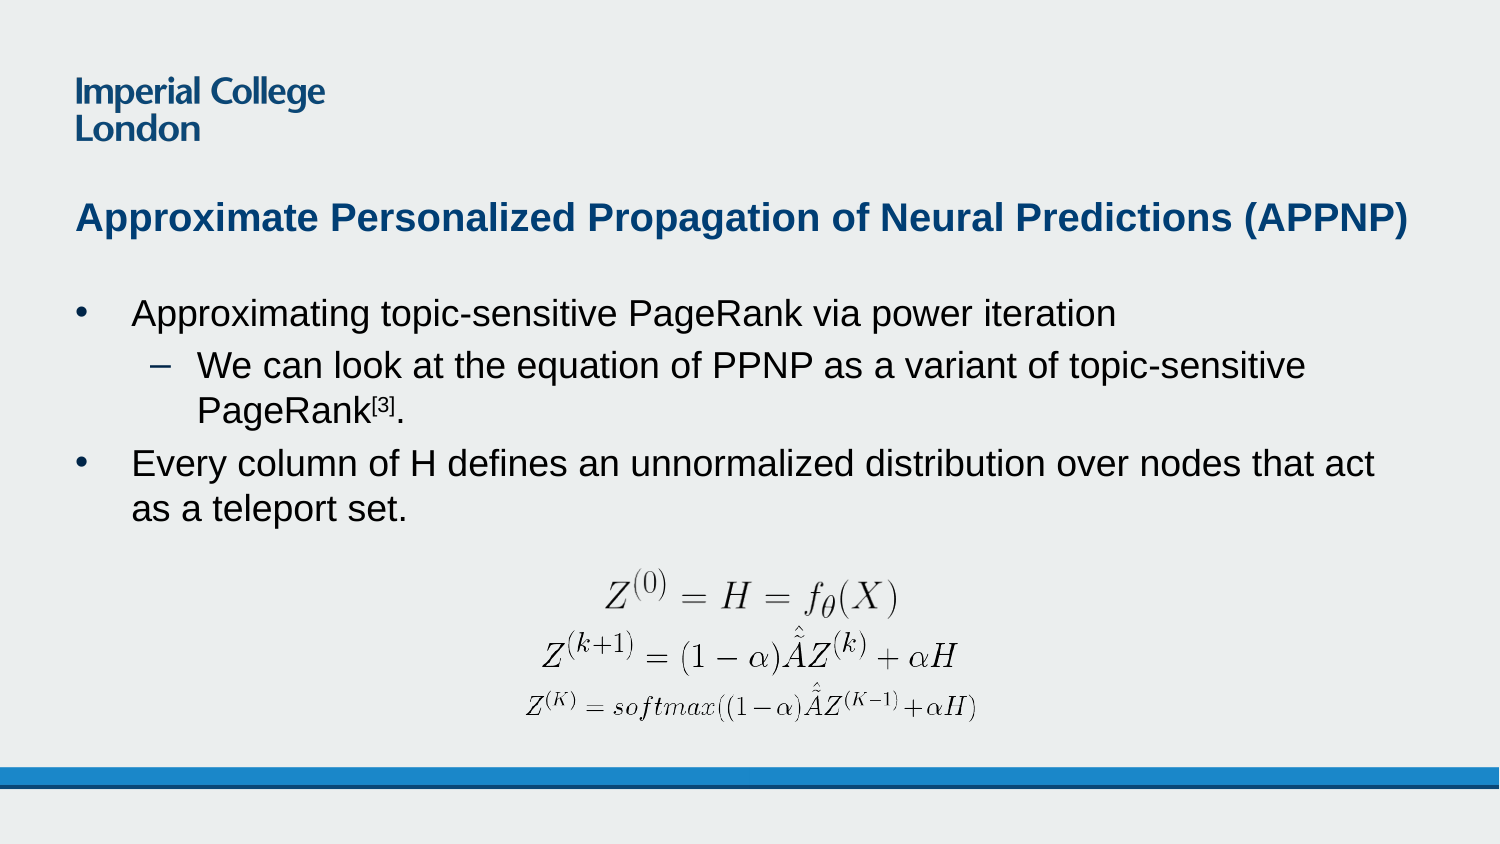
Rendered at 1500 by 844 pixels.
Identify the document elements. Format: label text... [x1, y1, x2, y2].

list Approximating topic-sensitive PageRank via power iteration We can look at the equation of PPNP as a variant of topic-sensitive PageRank[3]. Every column of H defines an unnormalized distribution over nodes that act as a teleport set. [75, 288, 1425, 718]
picture [0, 0, 1499, 844]
title Approximate Personalized Propagation of Neural Predictions (APPNP) [75, 183, 1425, 246]
